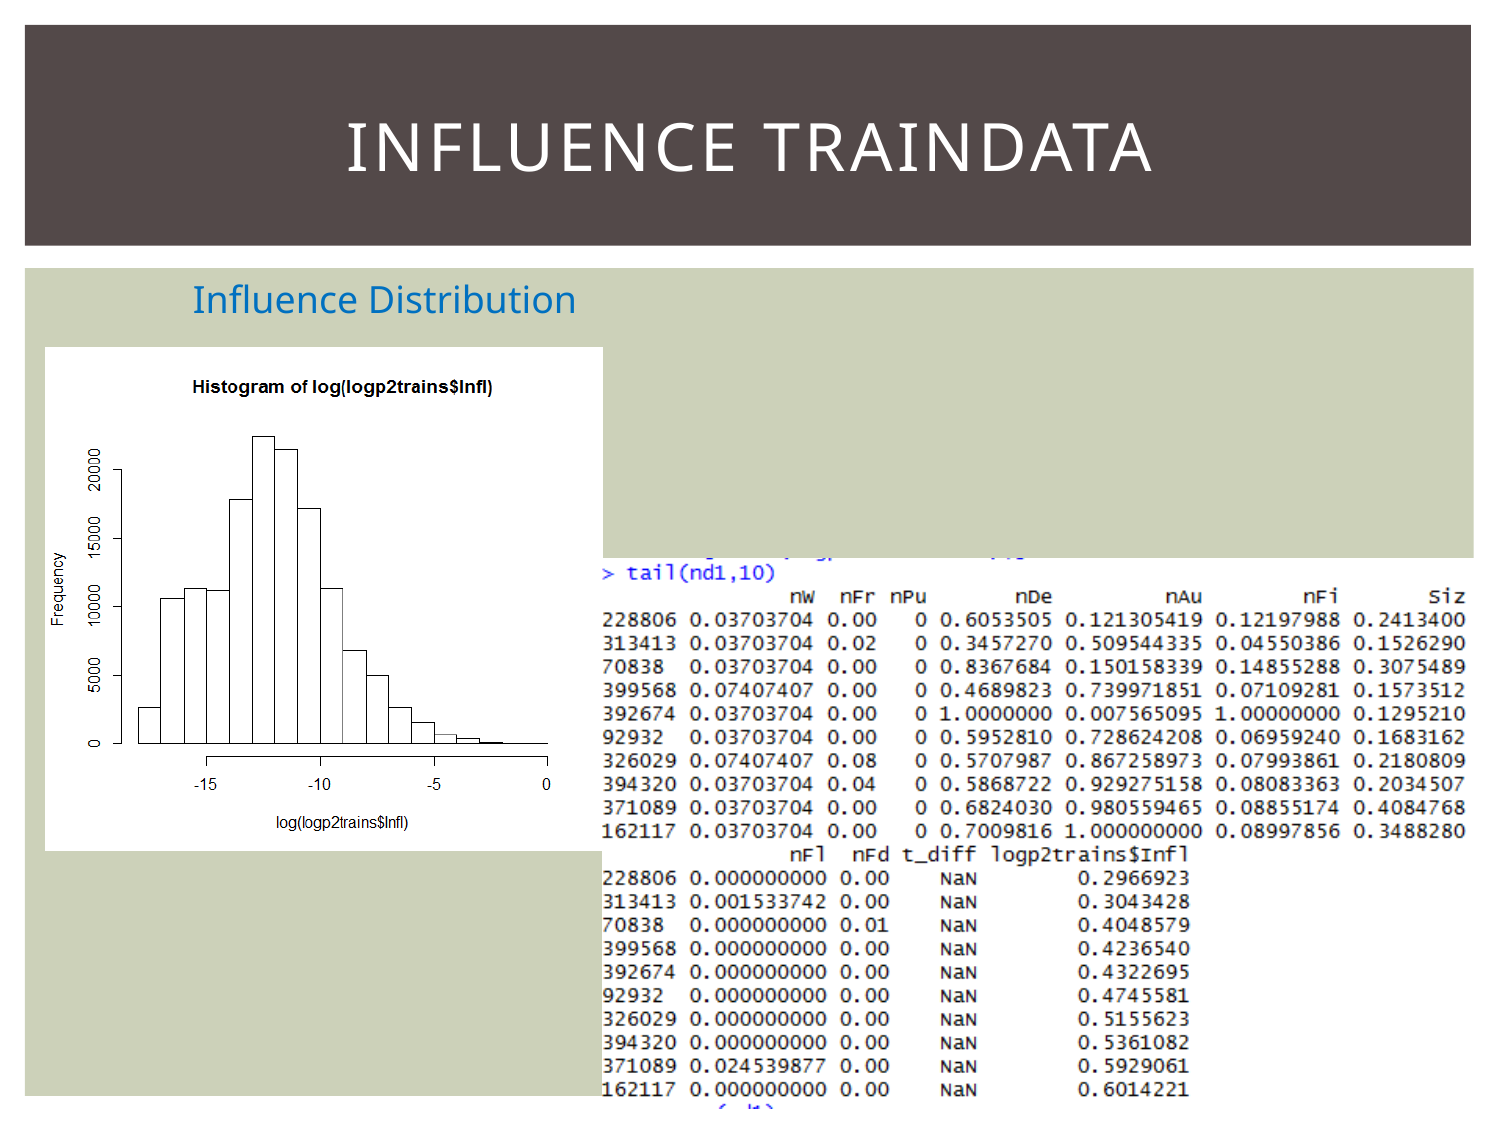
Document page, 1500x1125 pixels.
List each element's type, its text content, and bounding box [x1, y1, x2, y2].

picture [45, 347, 1477, 1109]
title INFLUENCE traindata [62, 58, 1438, 232]
text_box Influence Distribution [178, 268, 593, 329]
